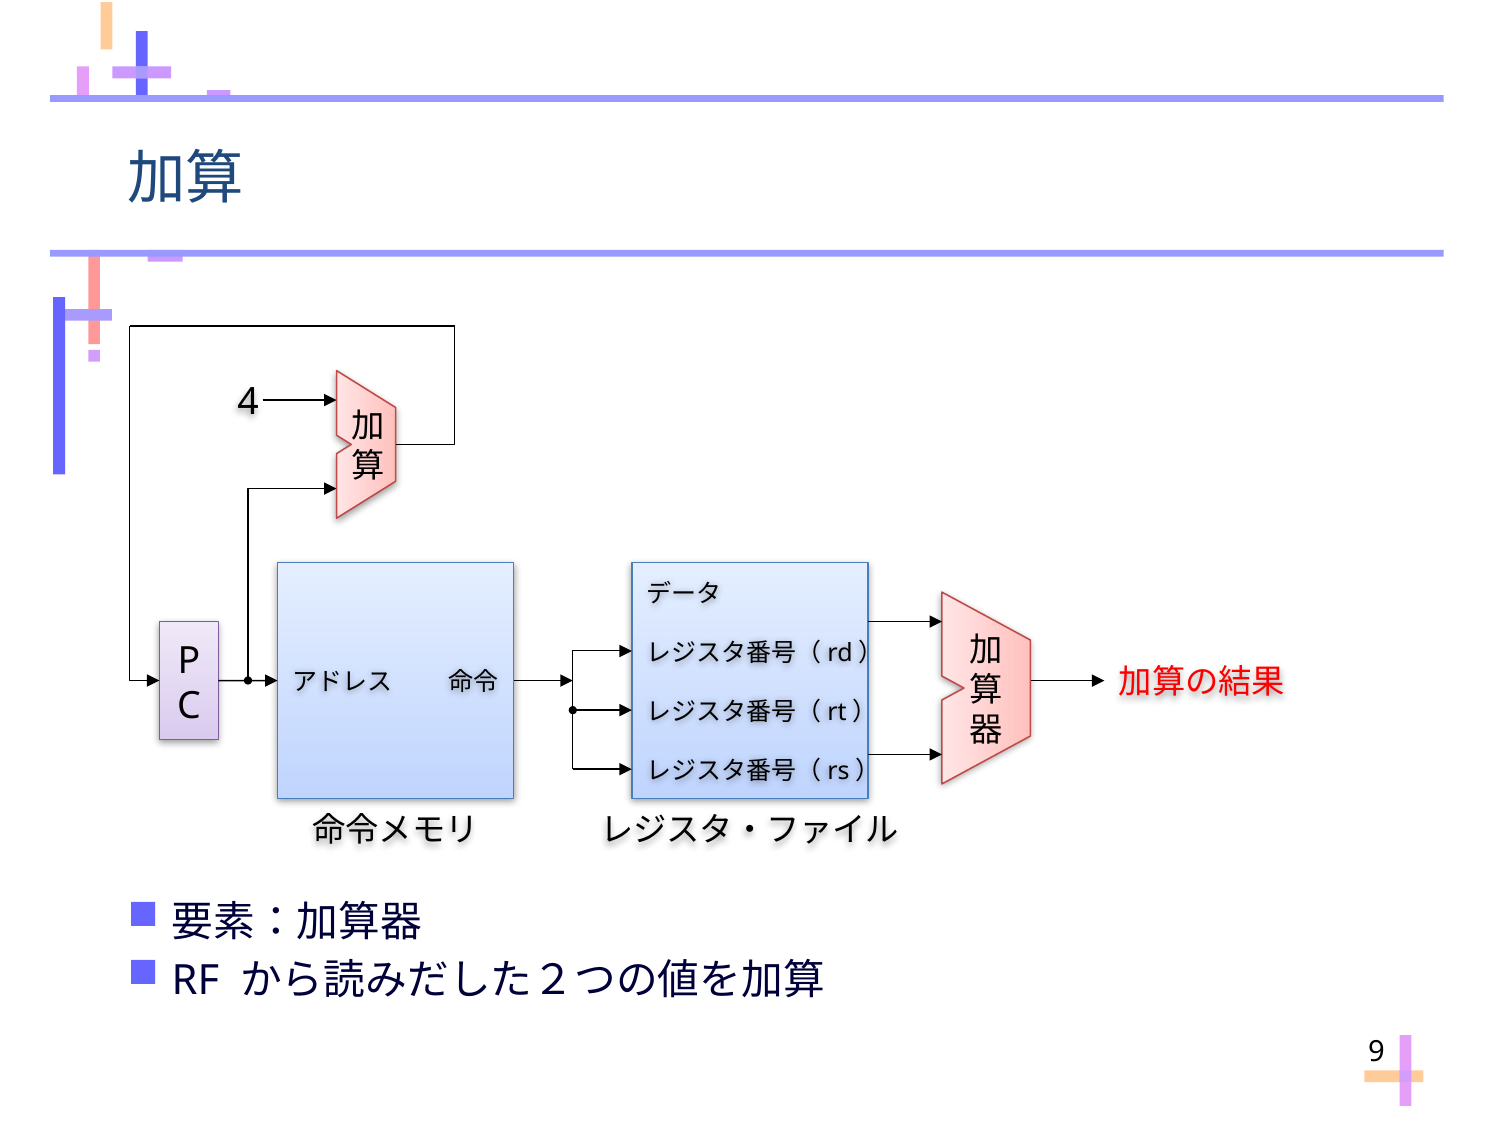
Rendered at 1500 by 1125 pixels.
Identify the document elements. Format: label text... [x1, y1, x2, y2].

text_box 命令 [454, 650, 514, 711]
text_box PC [159, 621, 219, 740]
text_box レジスタ番号（rd） [631, 621, 692, 679]
slide_number 9 [1187, 1024, 1401, 1091]
text_box データ [631, 562, 692, 620]
text_box レジスタ番号（rs） [631, 739, 692, 799]
text_box レジスタ・ファイル [631, 798, 869, 858]
text_box 命令メモリ [277, 798, 514, 858]
text_box [572, 644, 626, 709]
text_box 4 [218, 370, 278, 430]
title 加算 [112, 99, 1388, 251]
text_box [694, 562, 869, 797]
text_box レジスタ番号（rt） [631, 680, 692, 738]
text_box [572, 716, 599, 768]
text_box [277, 562, 514, 797]
text_box [395, 327, 455, 445]
text_box 加算の結果 [1104, 650, 1164, 711]
text_box 加算 [335, 369, 397, 519]
text_box [244, 482, 331, 679]
text_box アドレス [277, 650, 337, 711]
text_box 要素：加算器 RF から読みだした２つの値を加算 [112, 887, 1400, 1021]
text_box 加算器 [941, 591, 1032, 785]
text_box [129, 333, 160, 687]
